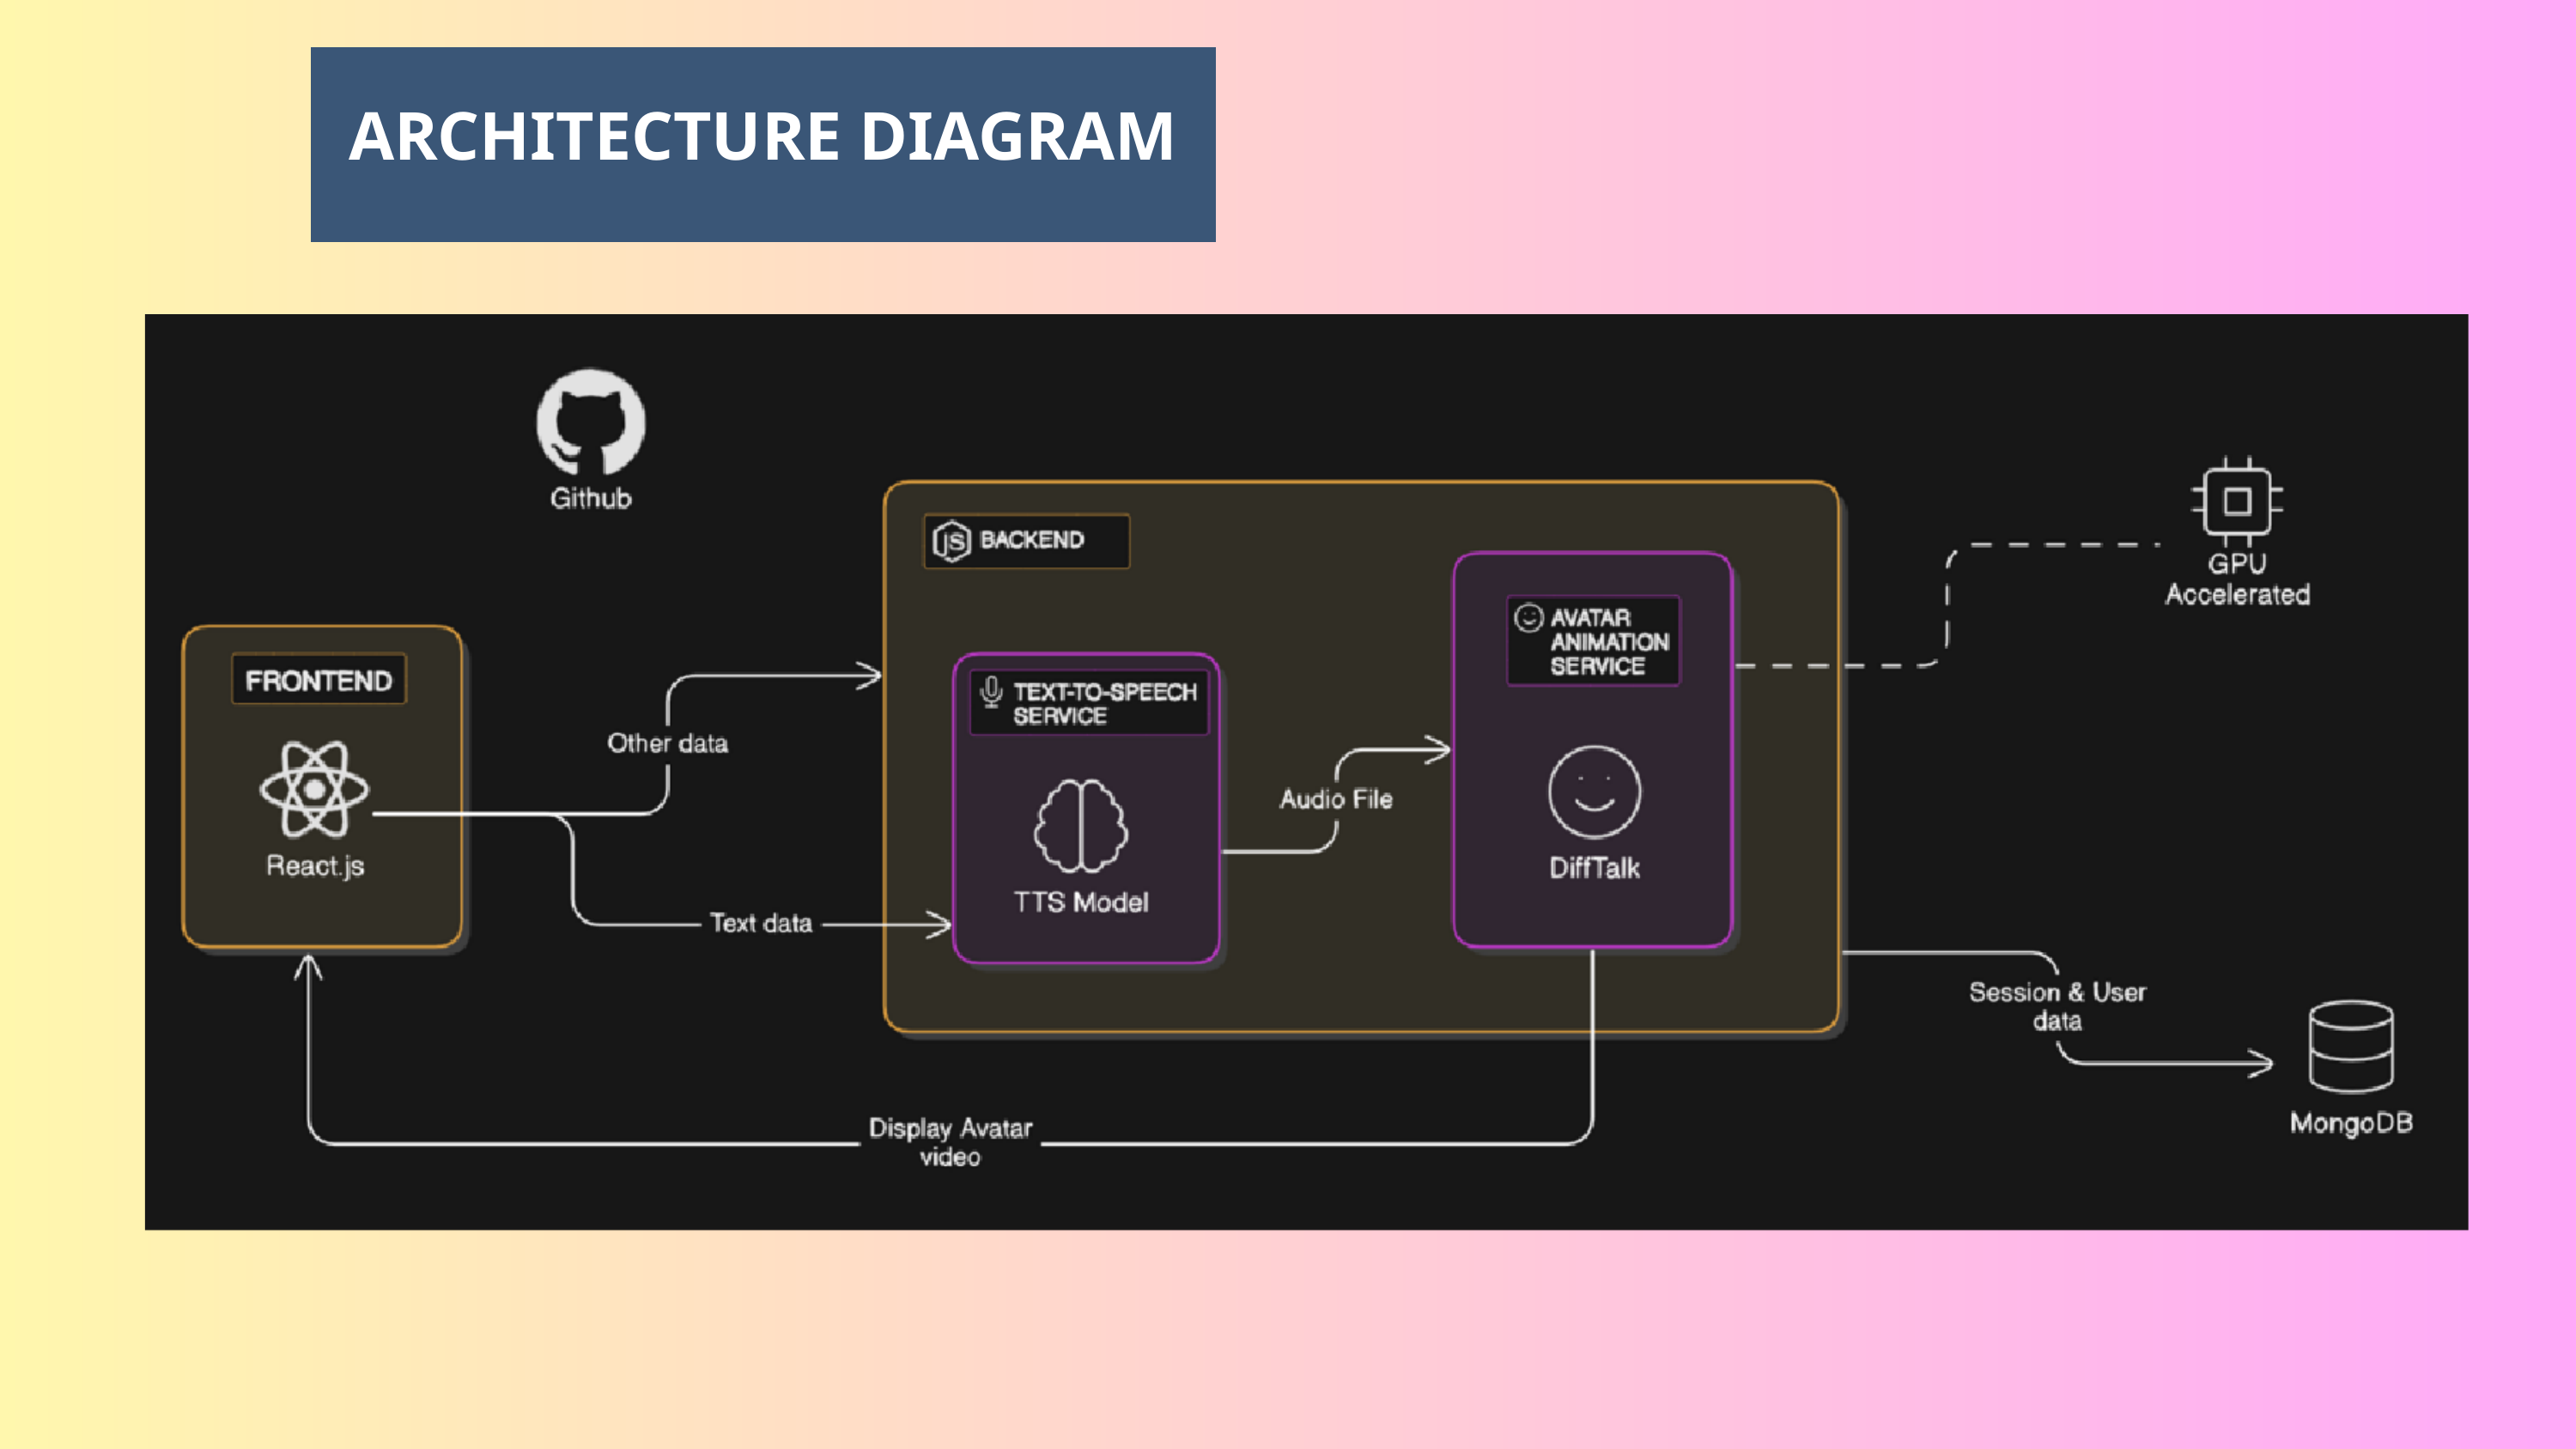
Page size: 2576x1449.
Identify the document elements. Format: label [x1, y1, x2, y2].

text_box [144, 314, 2469, 1232]
text_box [311, 47, 1216, 243]
